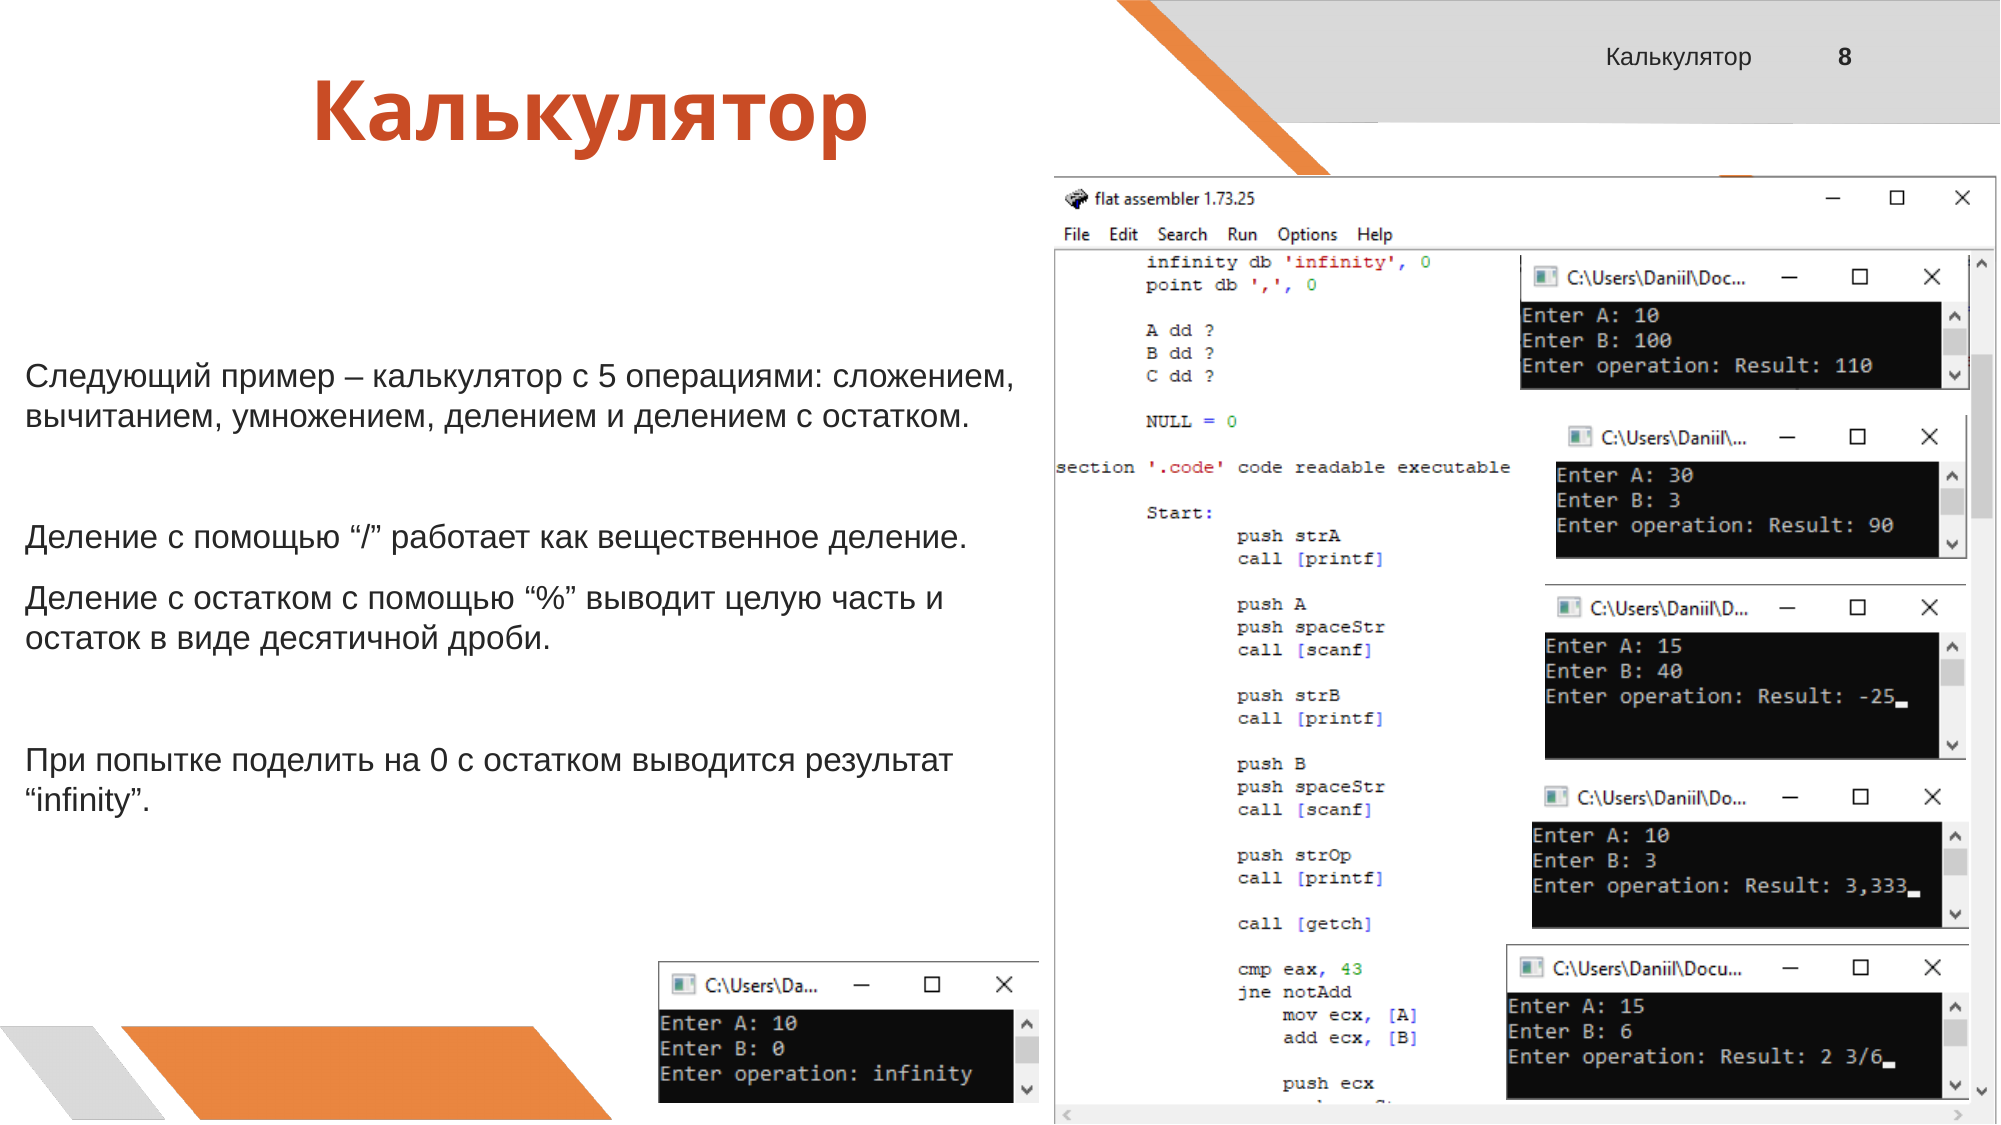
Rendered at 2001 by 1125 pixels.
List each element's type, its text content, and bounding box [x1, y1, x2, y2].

picture [658, 961, 1039, 1103]
list Следующий пример – калькулятор с 5 операциями: сложением, вычитанием, умножением, делением и делением с остатком. Деление с помощью “/” работает как вещественное деление. Деление с остатком с помощью “%” выводит целую часть и остаток в виде десятичной дроби. При попытке поделить на 0 с остатком выводится результат “infinity”. [0, 210, 1044, 962]
slide_number 8 [1790, 28, 1900, 78]
title Калькулятор [280, 5, 1042, 210]
picture [1053, 0, 2000, 1124]
footer Калькулятор [1283, 28, 1768, 78]
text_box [0, 1025, 612, 1121]
